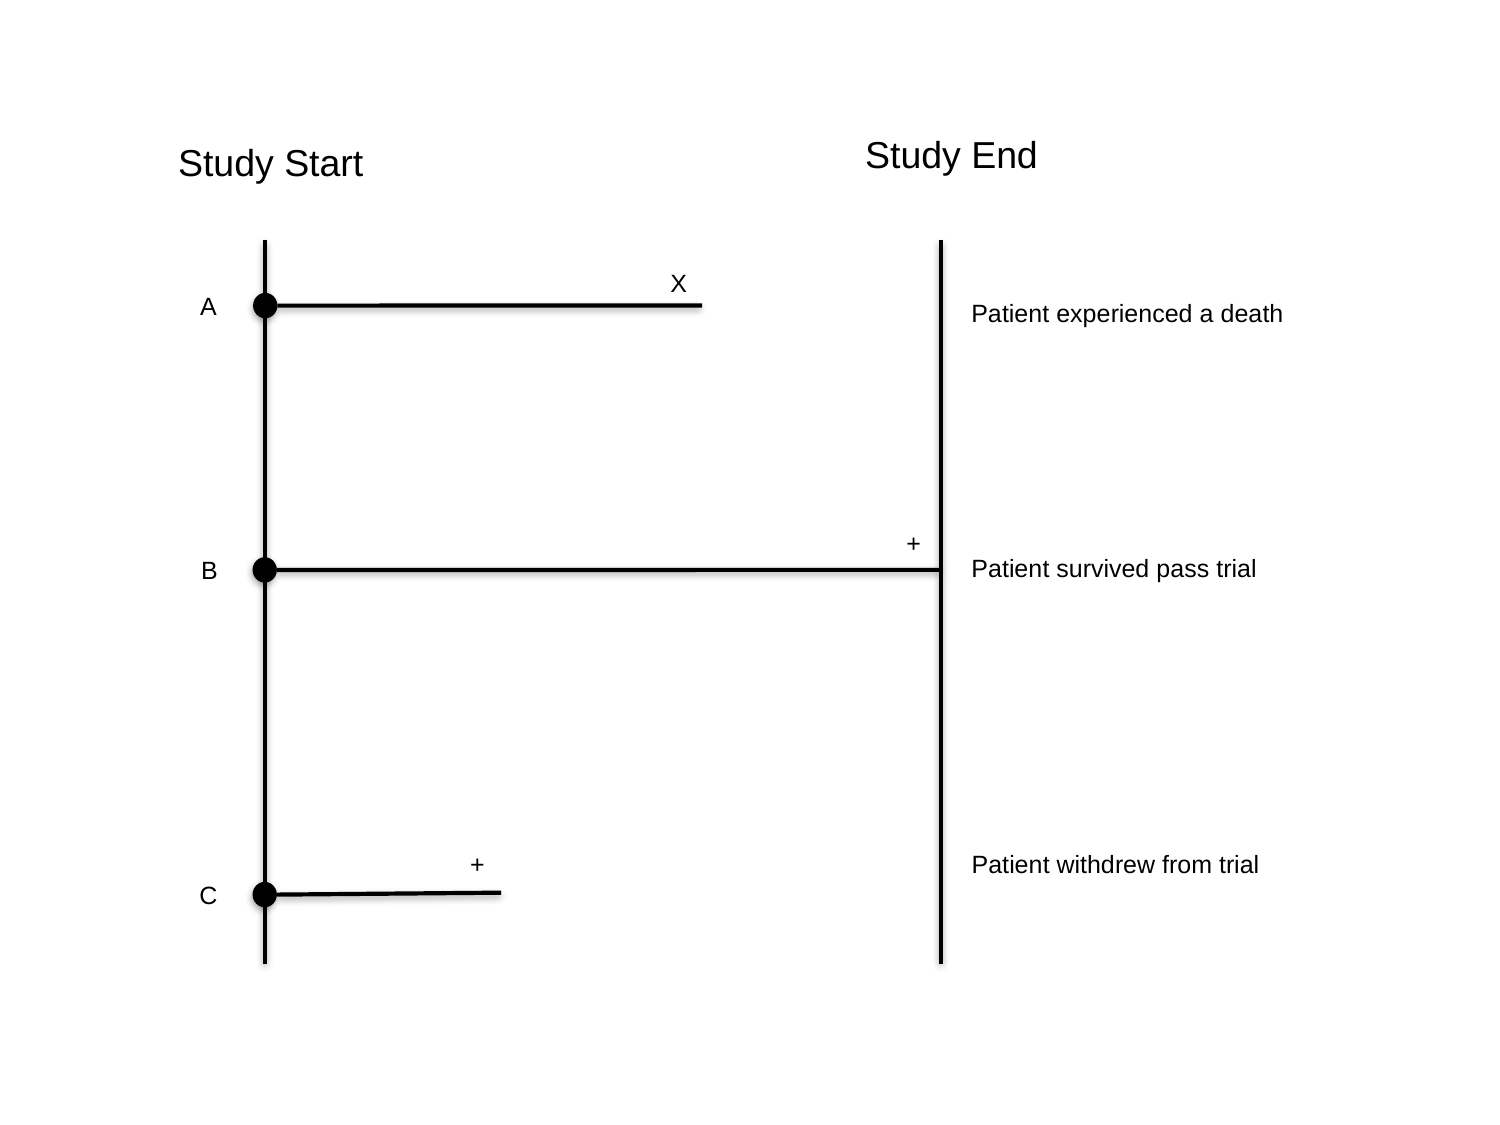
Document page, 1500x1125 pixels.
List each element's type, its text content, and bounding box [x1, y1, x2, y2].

text_box [251, 557, 260, 583]
text_box [252, 293, 260, 318]
text_box Patient withdrew from trial [956, 841, 1275, 887]
text_box Study Start [163, 131, 379, 192]
text_box [270, 293, 279, 318]
text_box [270, 882, 278, 907]
text_box C [184, 871, 233, 917]
text_box X [655, 260, 703, 305]
text_box Study End [850, 124, 1053, 184]
text_box Patient experienced a death [956, 290, 1300, 336]
text_box [251, 882, 260, 907]
text_box + [455, 841, 500, 886]
text_box [270, 557, 278, 583]
text_box A [185, 282, 232, 328]
text_box B [186, 547, 233, 592]
text_box + [891, 520, 936, 566]
text_box Patient survived pass trial [956, 545, 1273, 590]
